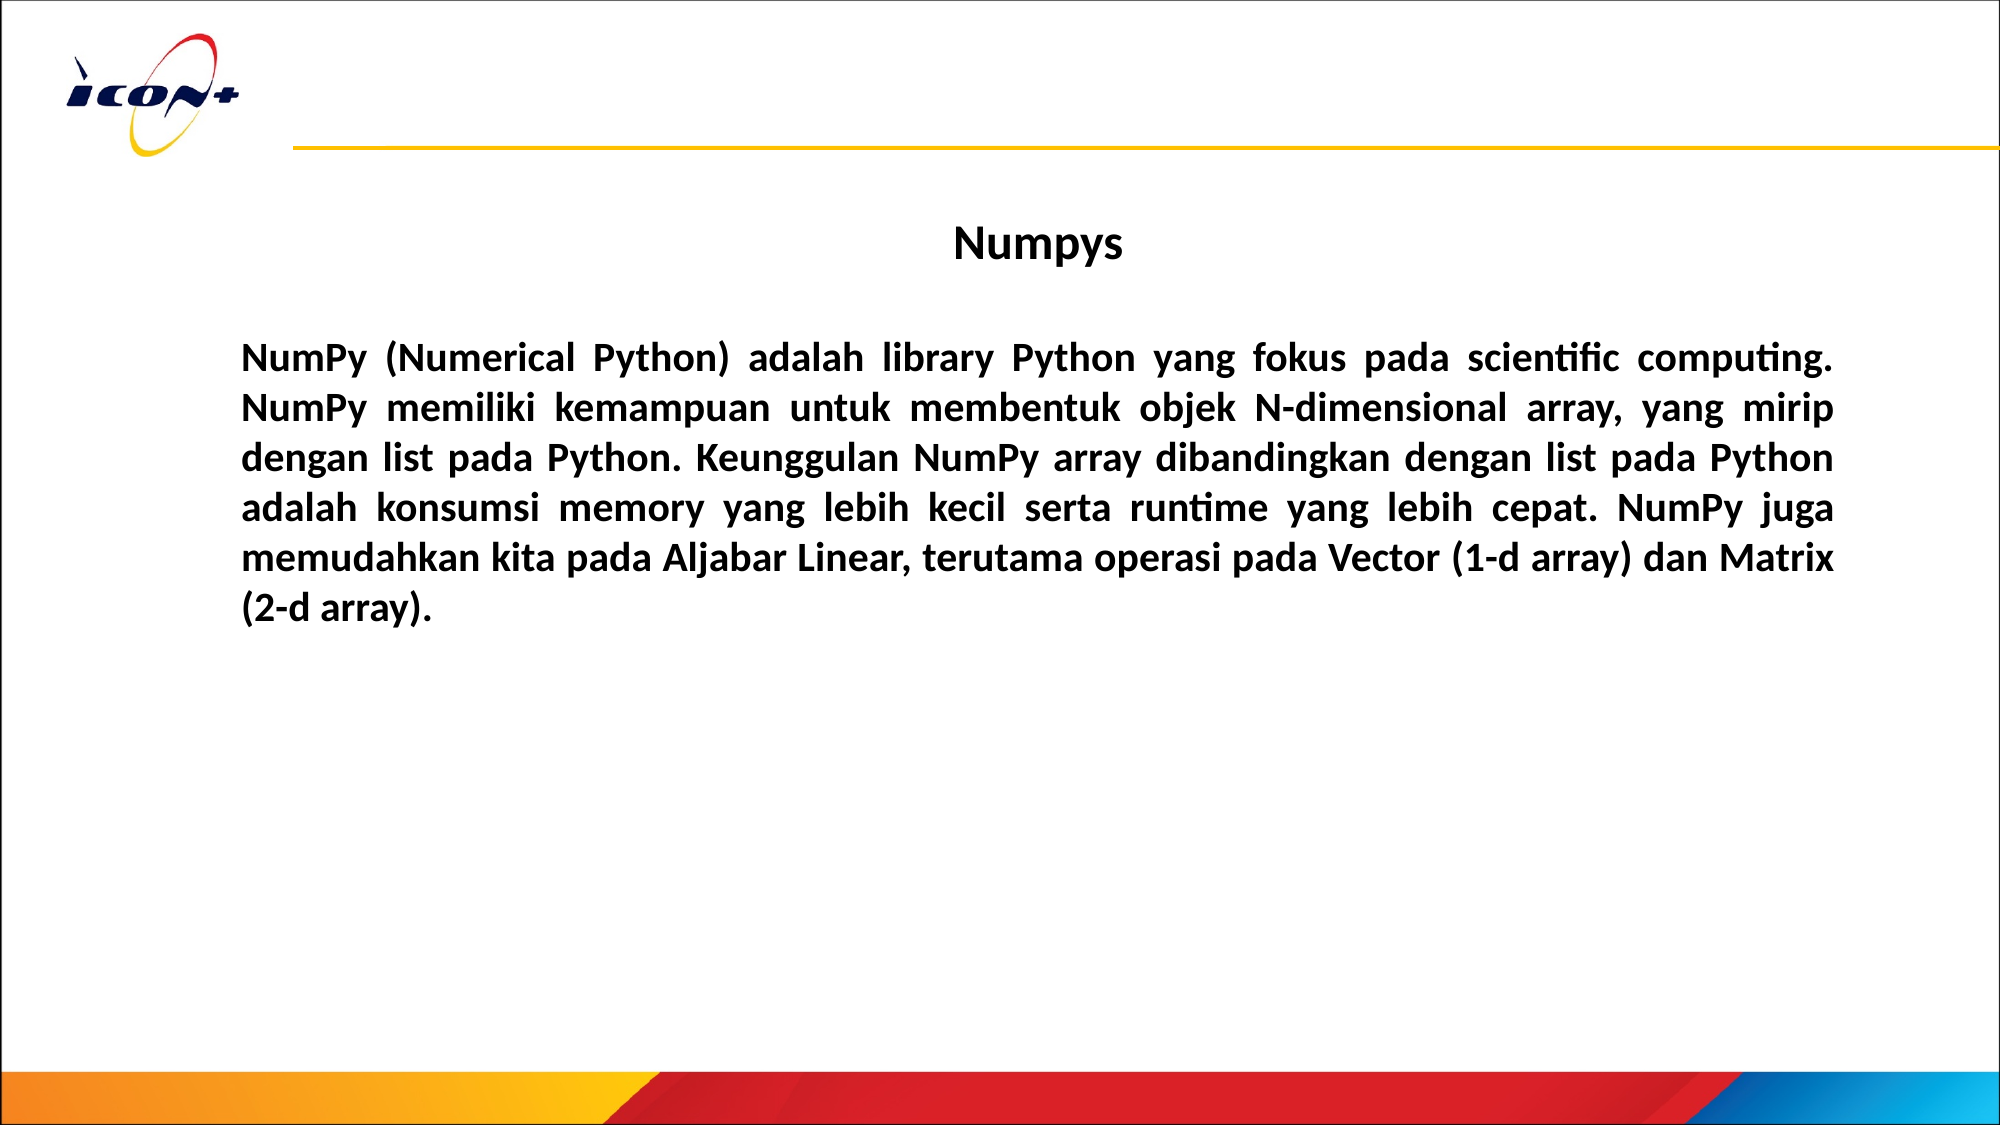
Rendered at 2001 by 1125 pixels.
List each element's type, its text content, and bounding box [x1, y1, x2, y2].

text_box Numpys NumPy (Numerical Python) adalah library Python yang fokus pada scientific computing. NumPy memiliki kemampuan untuk membentuk objek N-dimensional array, yang mirip dengan list pada Python. Keunggulan NumPy array dibandingkan dengan list pada Python adalah konsumsi memory yang lebih kecil serta runtime yang lebih cepat. NumPy juga memudahkan kita pada Aljabar Linear, terutama operasi pada Vector (1-d array) dan Matrix (2-d array). [226, 202, 1851, 697]
picture [0, 0, 2000, 1125]
